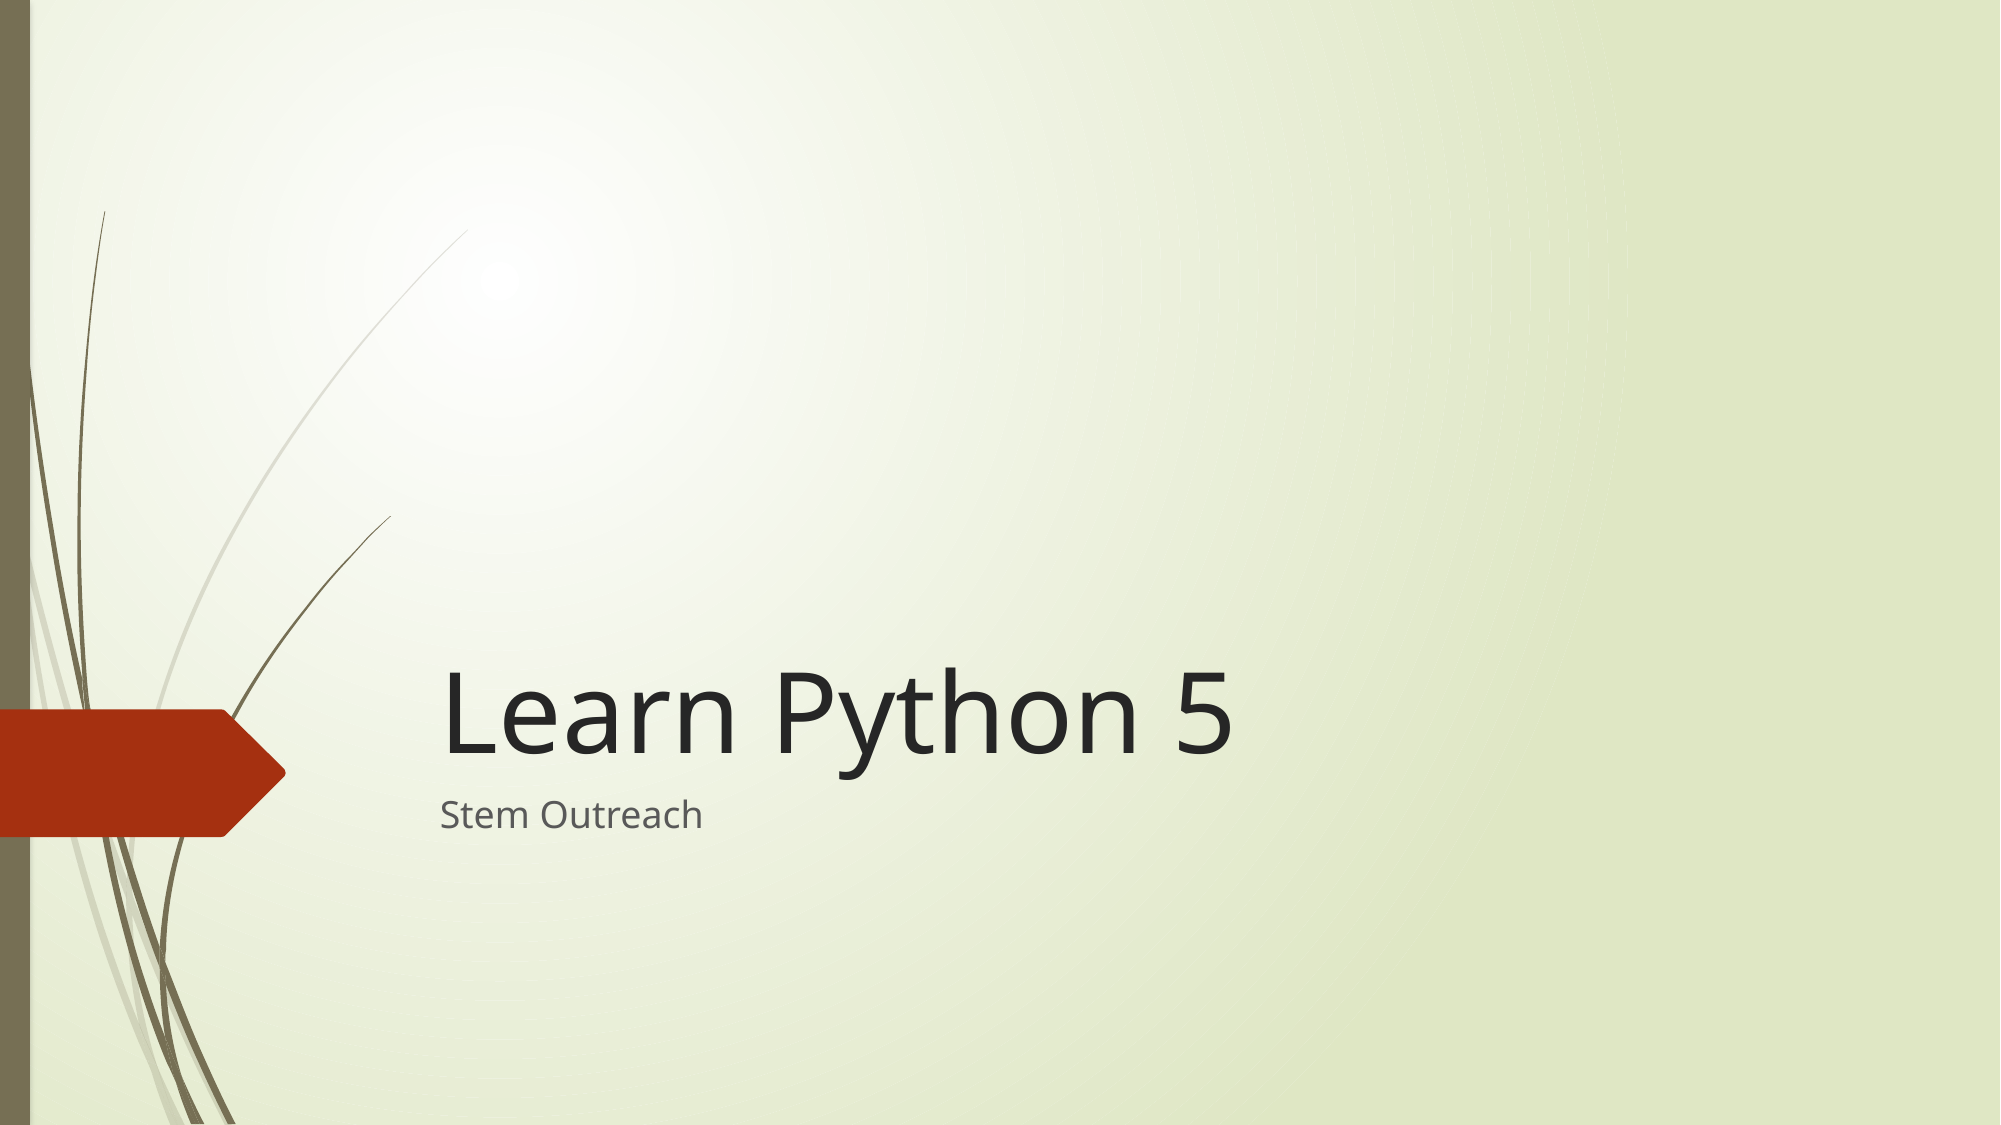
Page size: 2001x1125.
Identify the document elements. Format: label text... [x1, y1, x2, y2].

subtitle Stem Outreach [424, 783, 1888, 969]
title Learn Python 5 [424, 412, 1888, 783]
